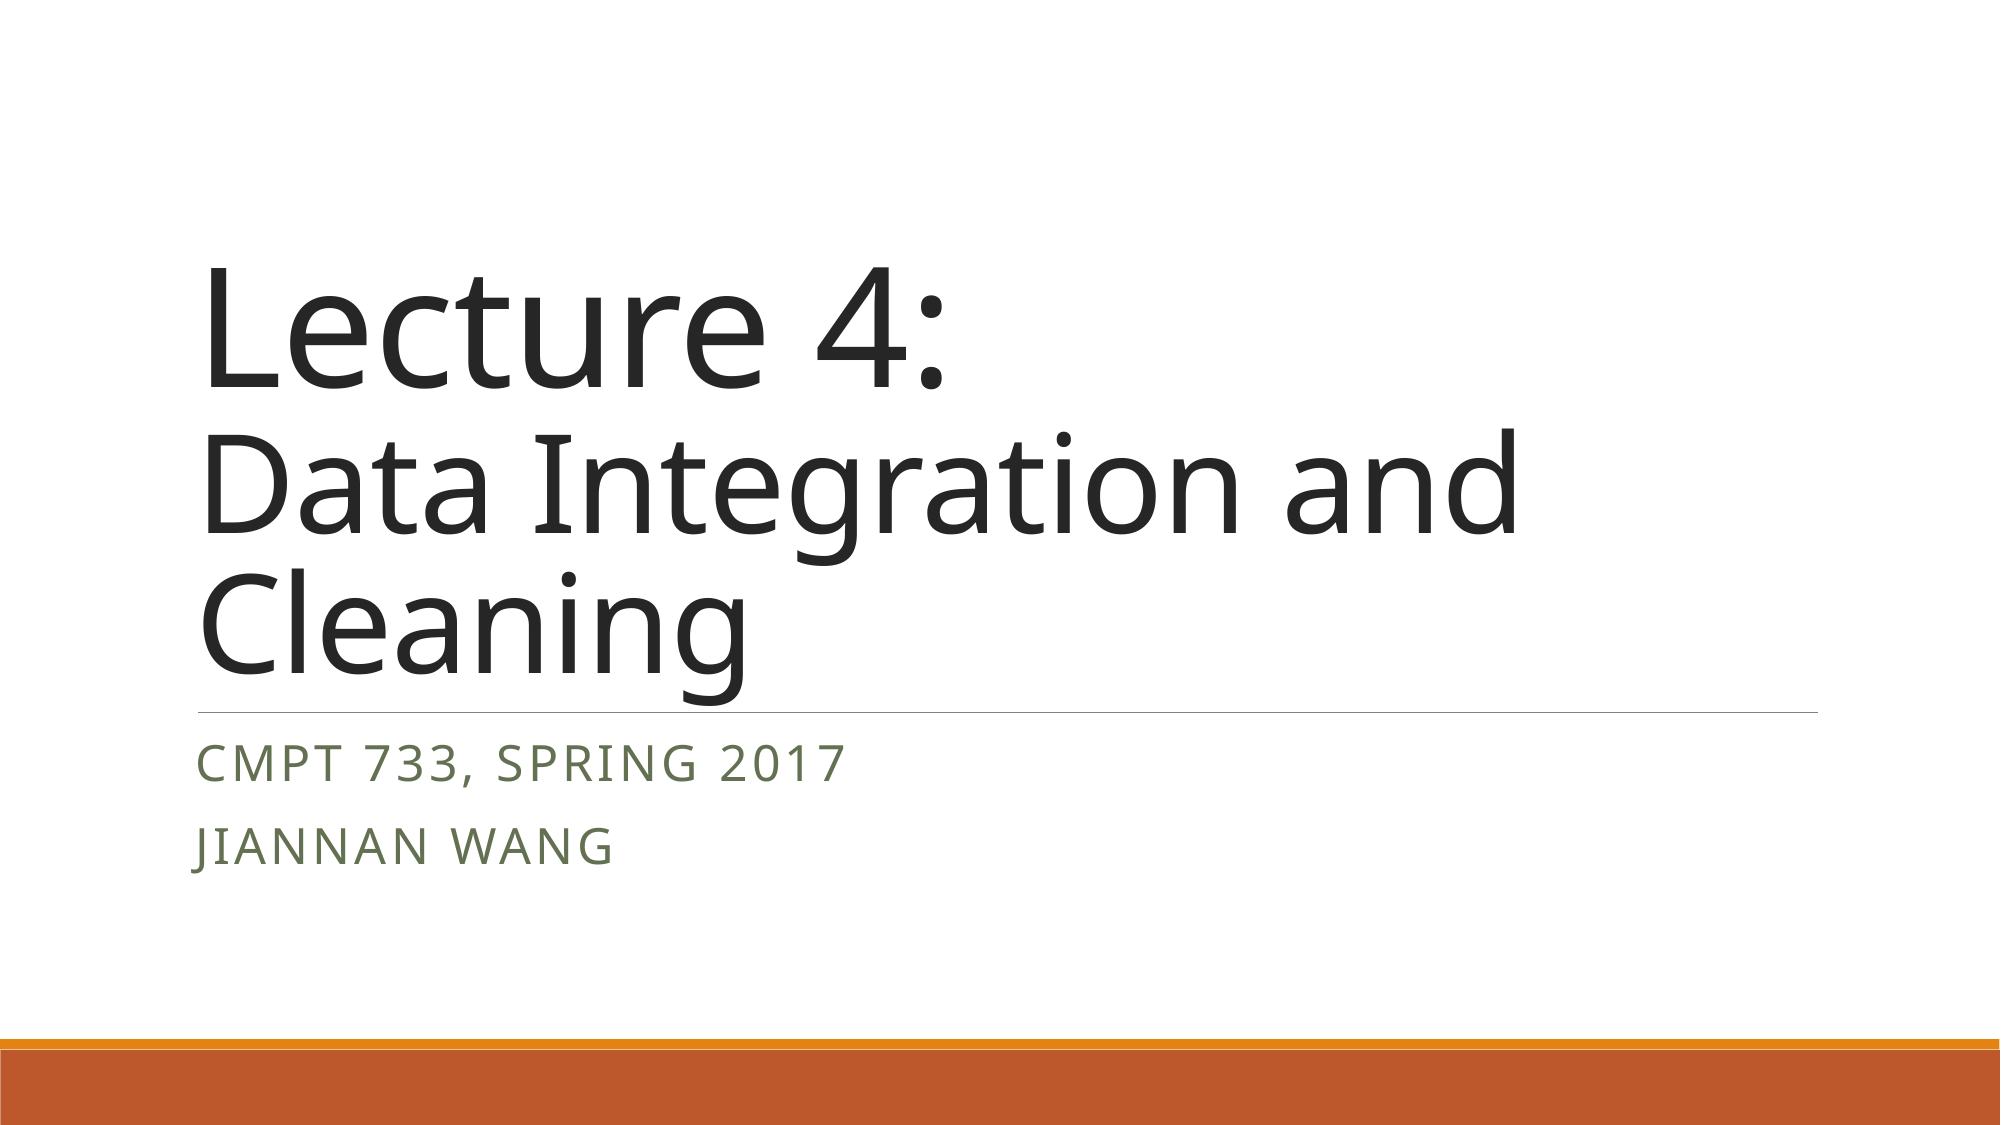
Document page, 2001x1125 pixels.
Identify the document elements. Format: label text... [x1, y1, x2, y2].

subtitle CMPT 733, SPRING 2017 Jiannan Wang [180, 730, 1831, 1000]
title Lecture 4: Data Integration and Cleaning [180, 124, 1830, 710]
